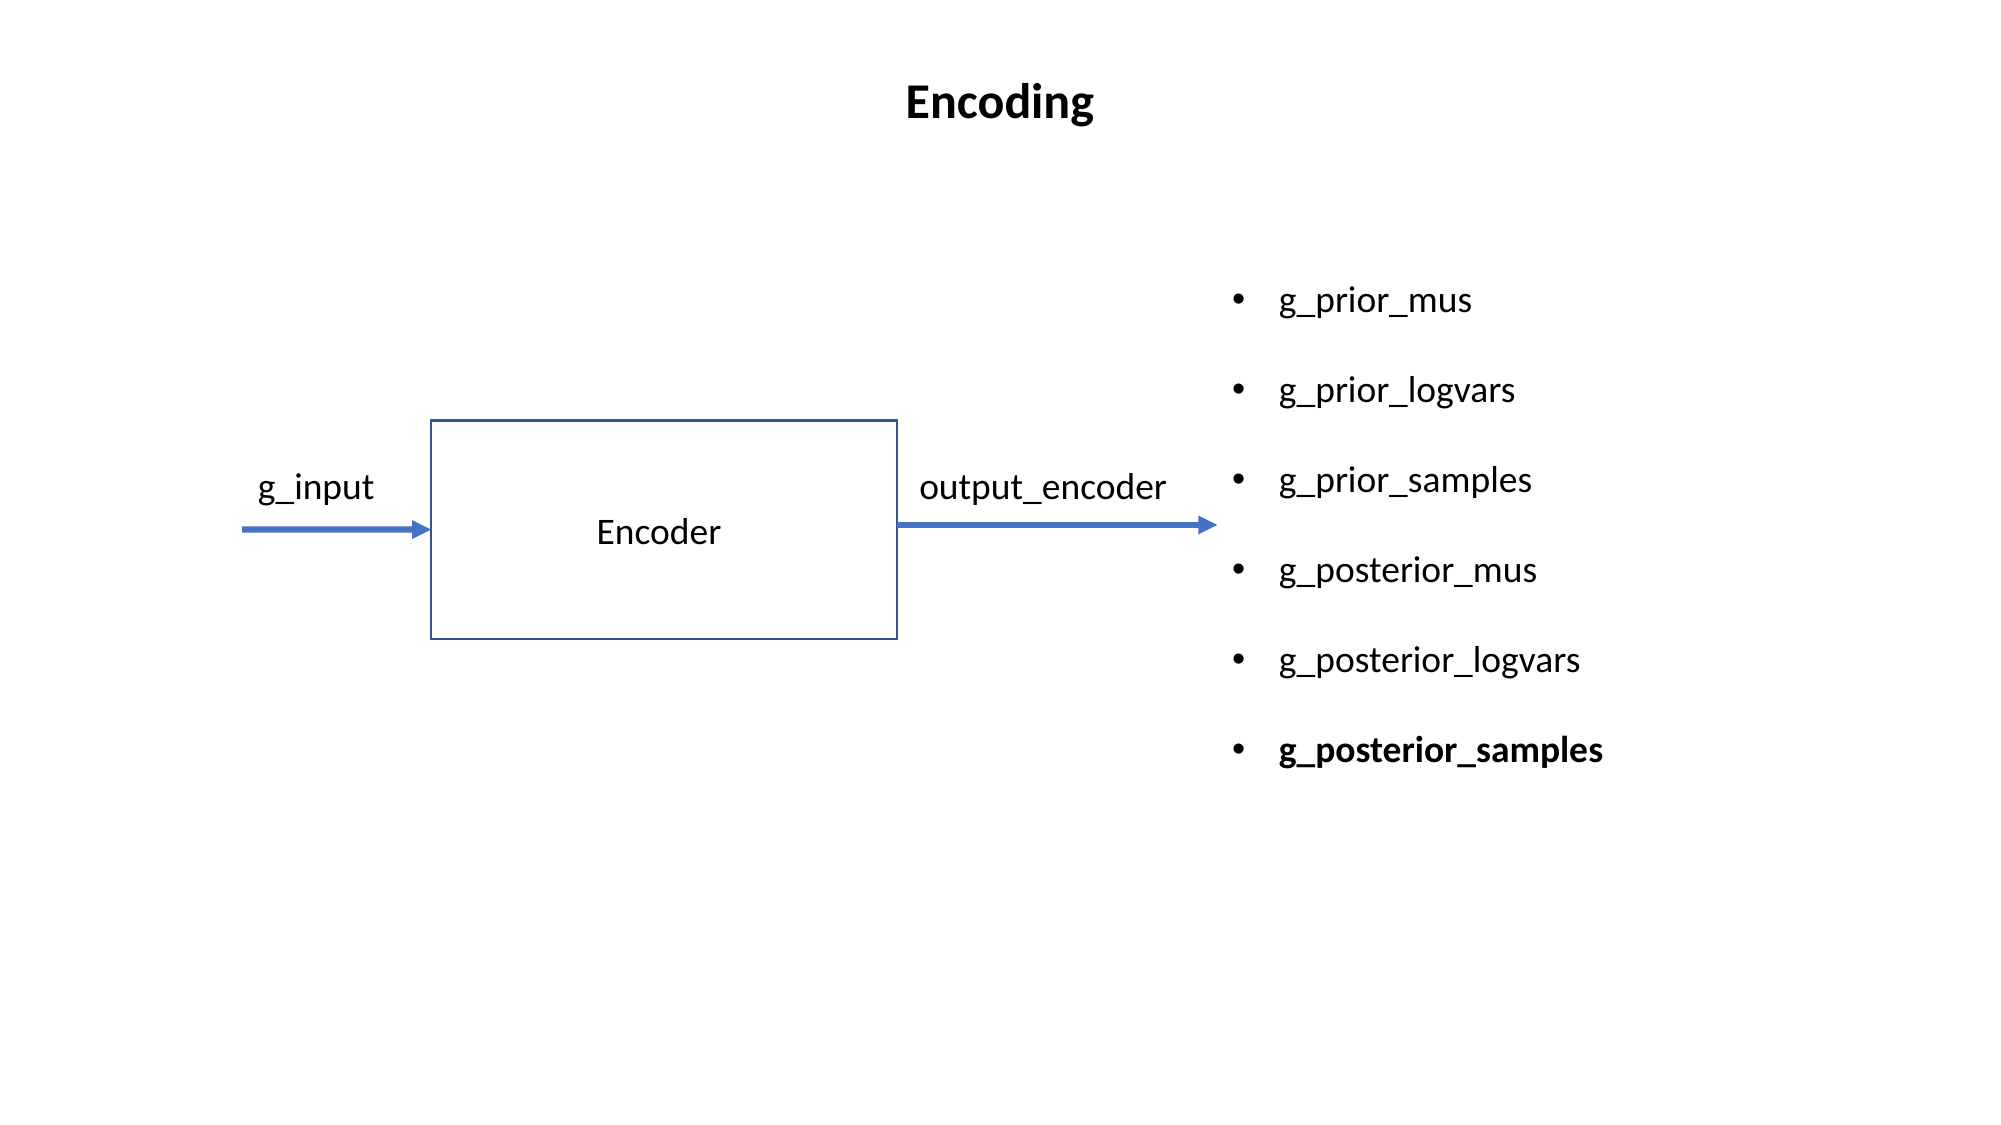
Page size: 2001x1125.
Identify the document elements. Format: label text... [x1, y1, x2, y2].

text_box [430, 419, 898, 640]
text_box g_prior_mus g_prior_logvars g_prior_samples g_posterior_mus g_posterior_logvars g_posterior_samples [1217, 268, 1723, 778]
text_box Encoding [890, 61, 1109, 137]
text_box Encoder [581, 499, 737, 559]
text_box output_encoder [904, 454, 1183, 515]
text_box g_input [243, 454, 390, 515]
